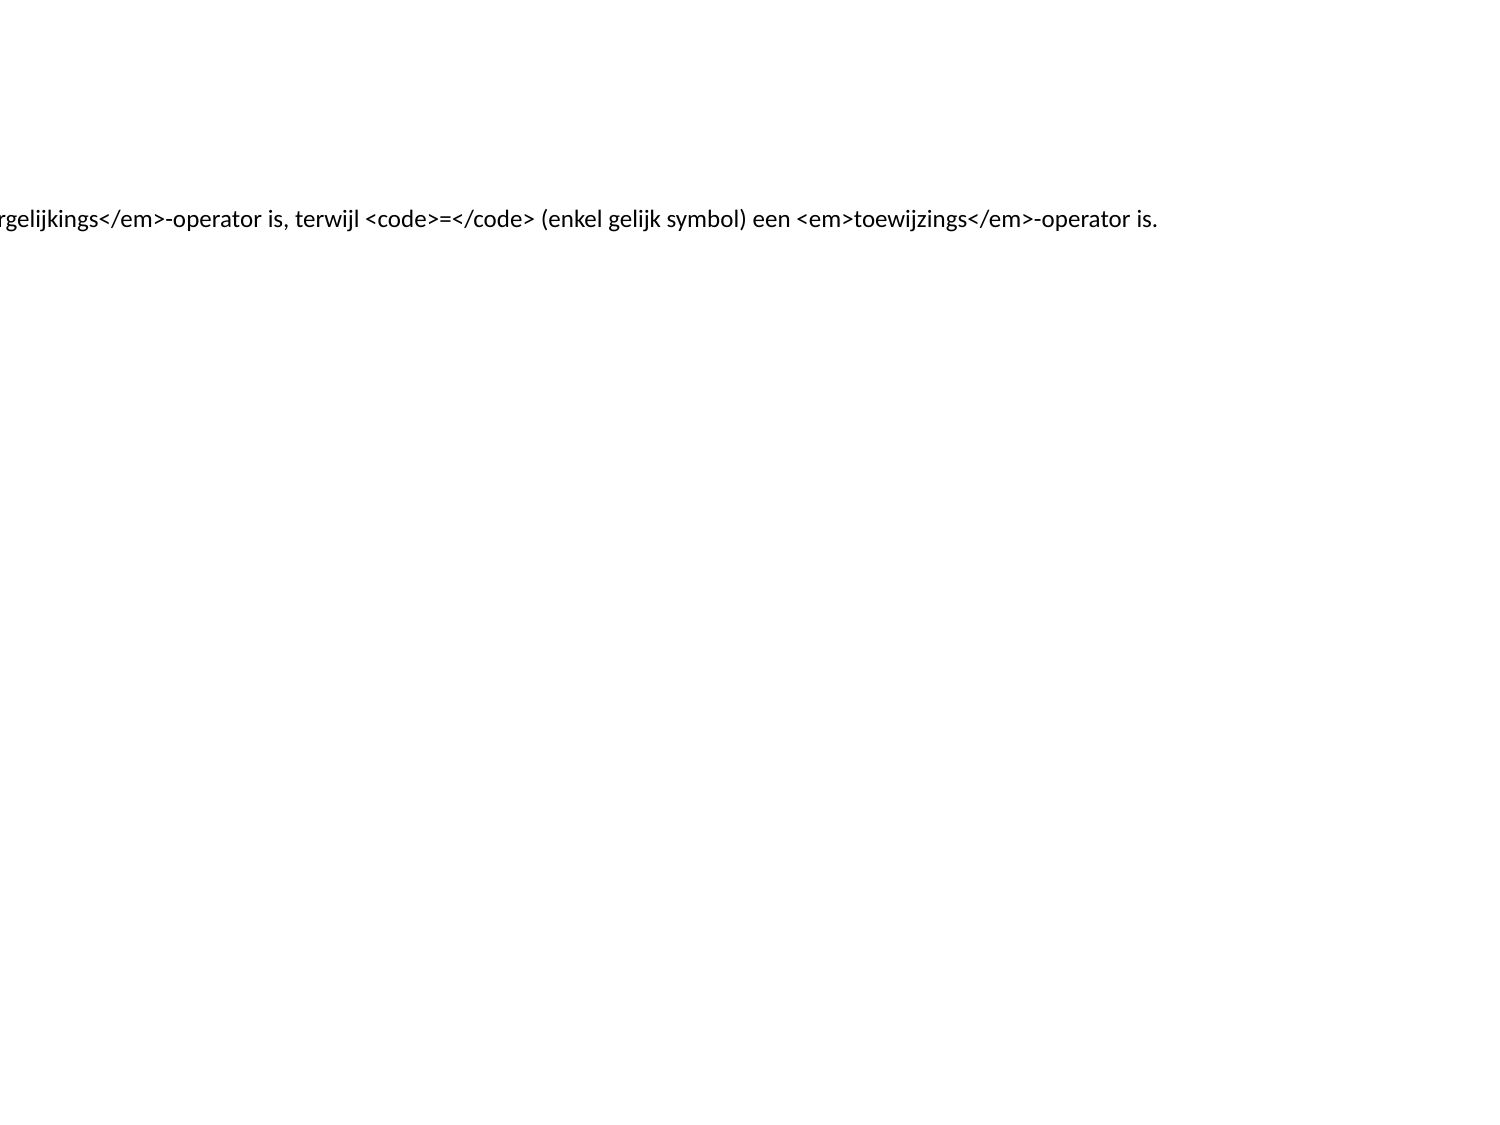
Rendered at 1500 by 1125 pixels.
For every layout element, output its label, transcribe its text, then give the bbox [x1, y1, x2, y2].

text_box Info: Merk op dat <code>==</code> (dubbele gelijk symbolen) een <em>vergelijkings</em>-operator is, terwijl <code>=</code> (enkel gelijk symbol) een <em>toewijzings</em>-operator is. [0, 149, 1178, 270]
